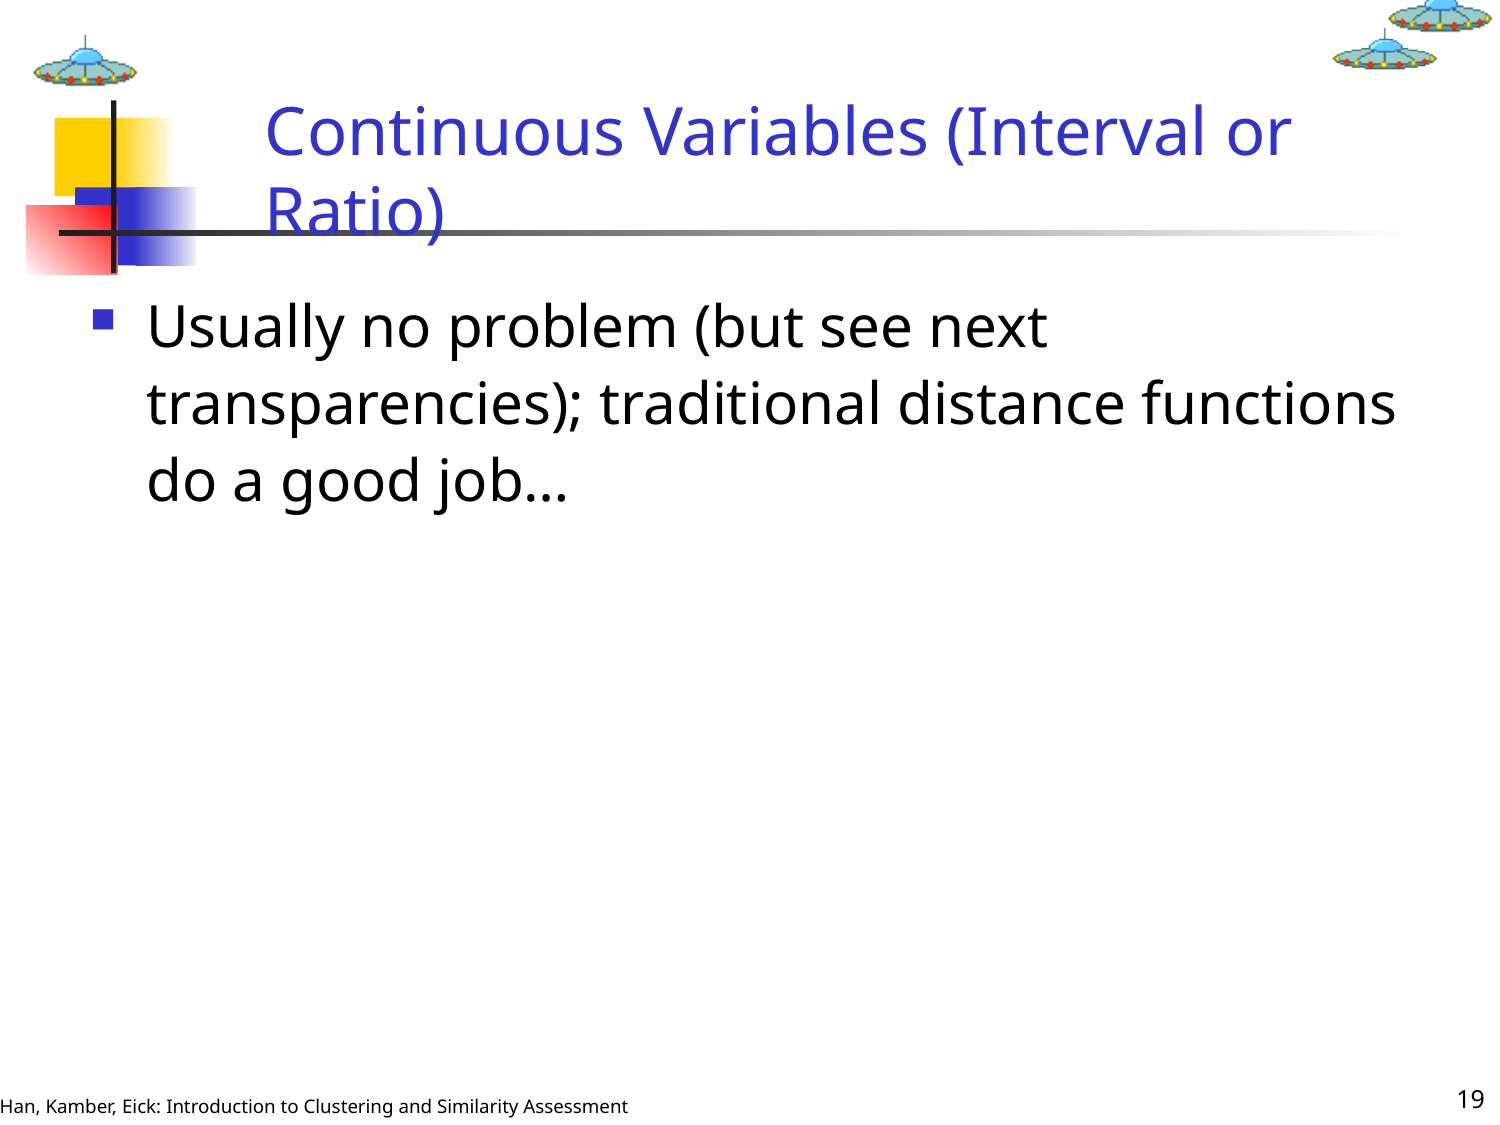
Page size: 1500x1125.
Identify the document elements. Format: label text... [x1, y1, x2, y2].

picture [1299, 0, 1500, 88]
title Continuous Variables (Interval or Ratio) [249, 99, 1450, 238]
slide_number 19 [1187, 1062, 1500, 1125]
list Usually no problem (but see next transparencies); traditional distance functions do a good job… [75, 275, 1463, 1050]
picture [0, 0, 145, 109]
